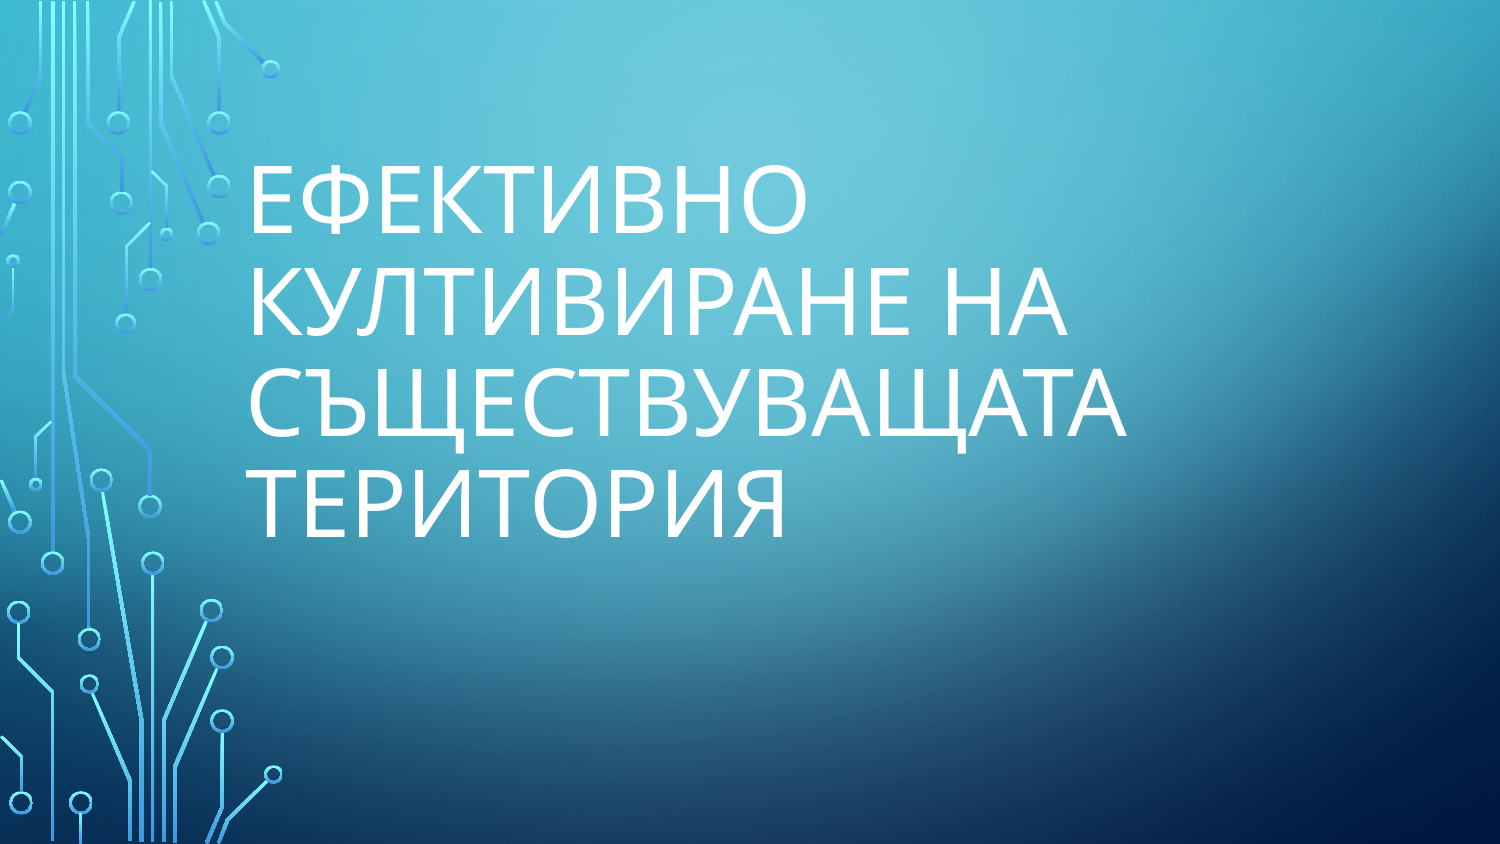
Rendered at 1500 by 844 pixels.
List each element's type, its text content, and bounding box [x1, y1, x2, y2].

title Ефективно култивиране на съществуващата територия [230, 138, 1313, 432]
